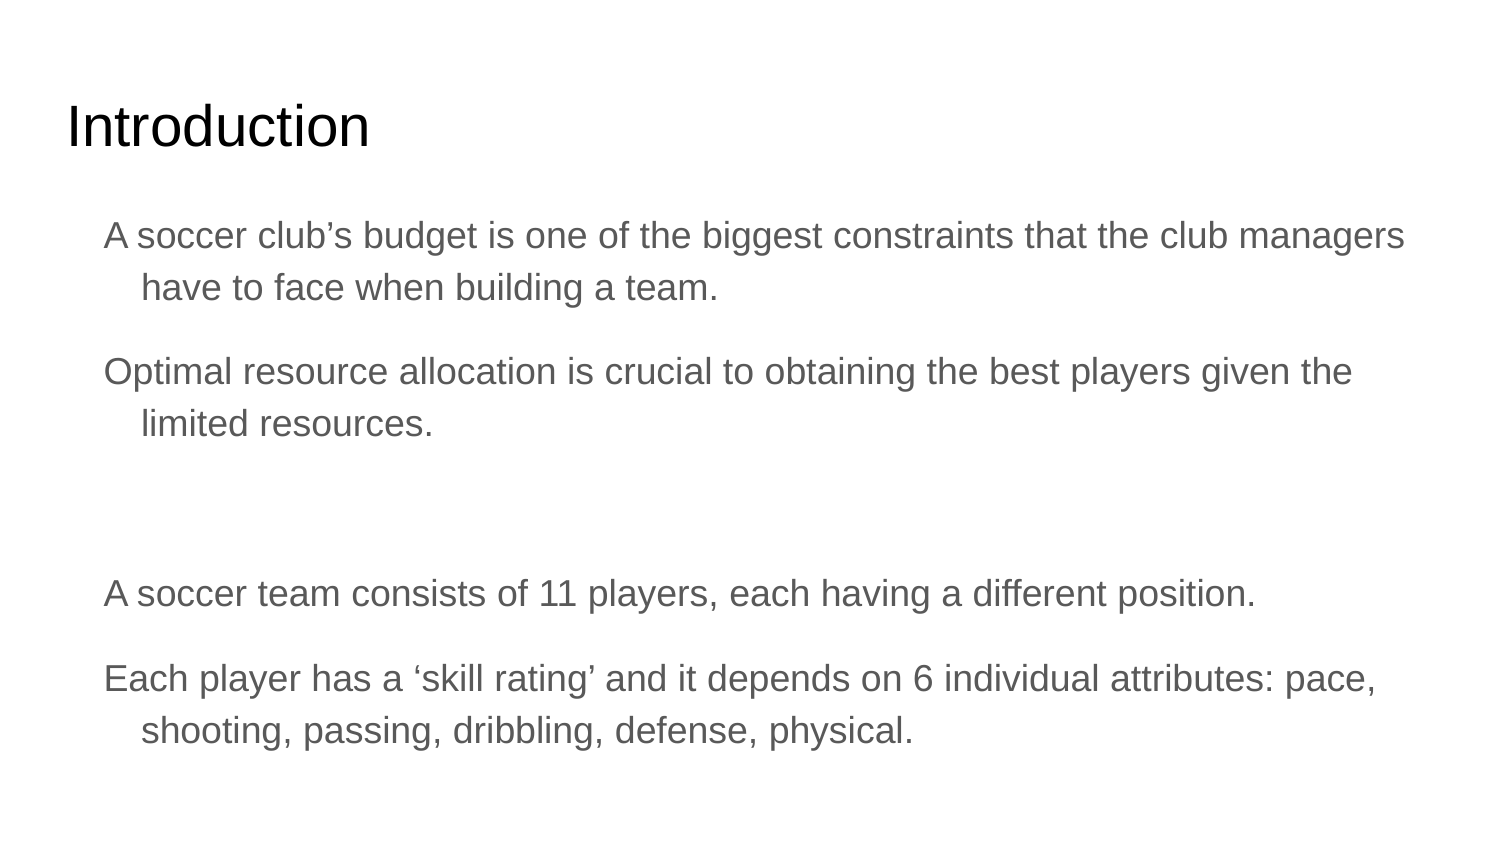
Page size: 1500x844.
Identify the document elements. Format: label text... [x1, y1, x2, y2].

title Introduction [51, 72, 1449, 167]
list A soccer club’s budget is one of the biggest constraints that the club managers have to face when building a team. Optimal resource allocation is crucial to obtaining the best players given the limited resources. A soccer team consists of 11 players, each having a different position. Each player has a ‘skill rating’ and it depends on 6 individual attributes: pace, shooting, passing, dribbling, defense, physical. [51, 189, 1449, 750]
